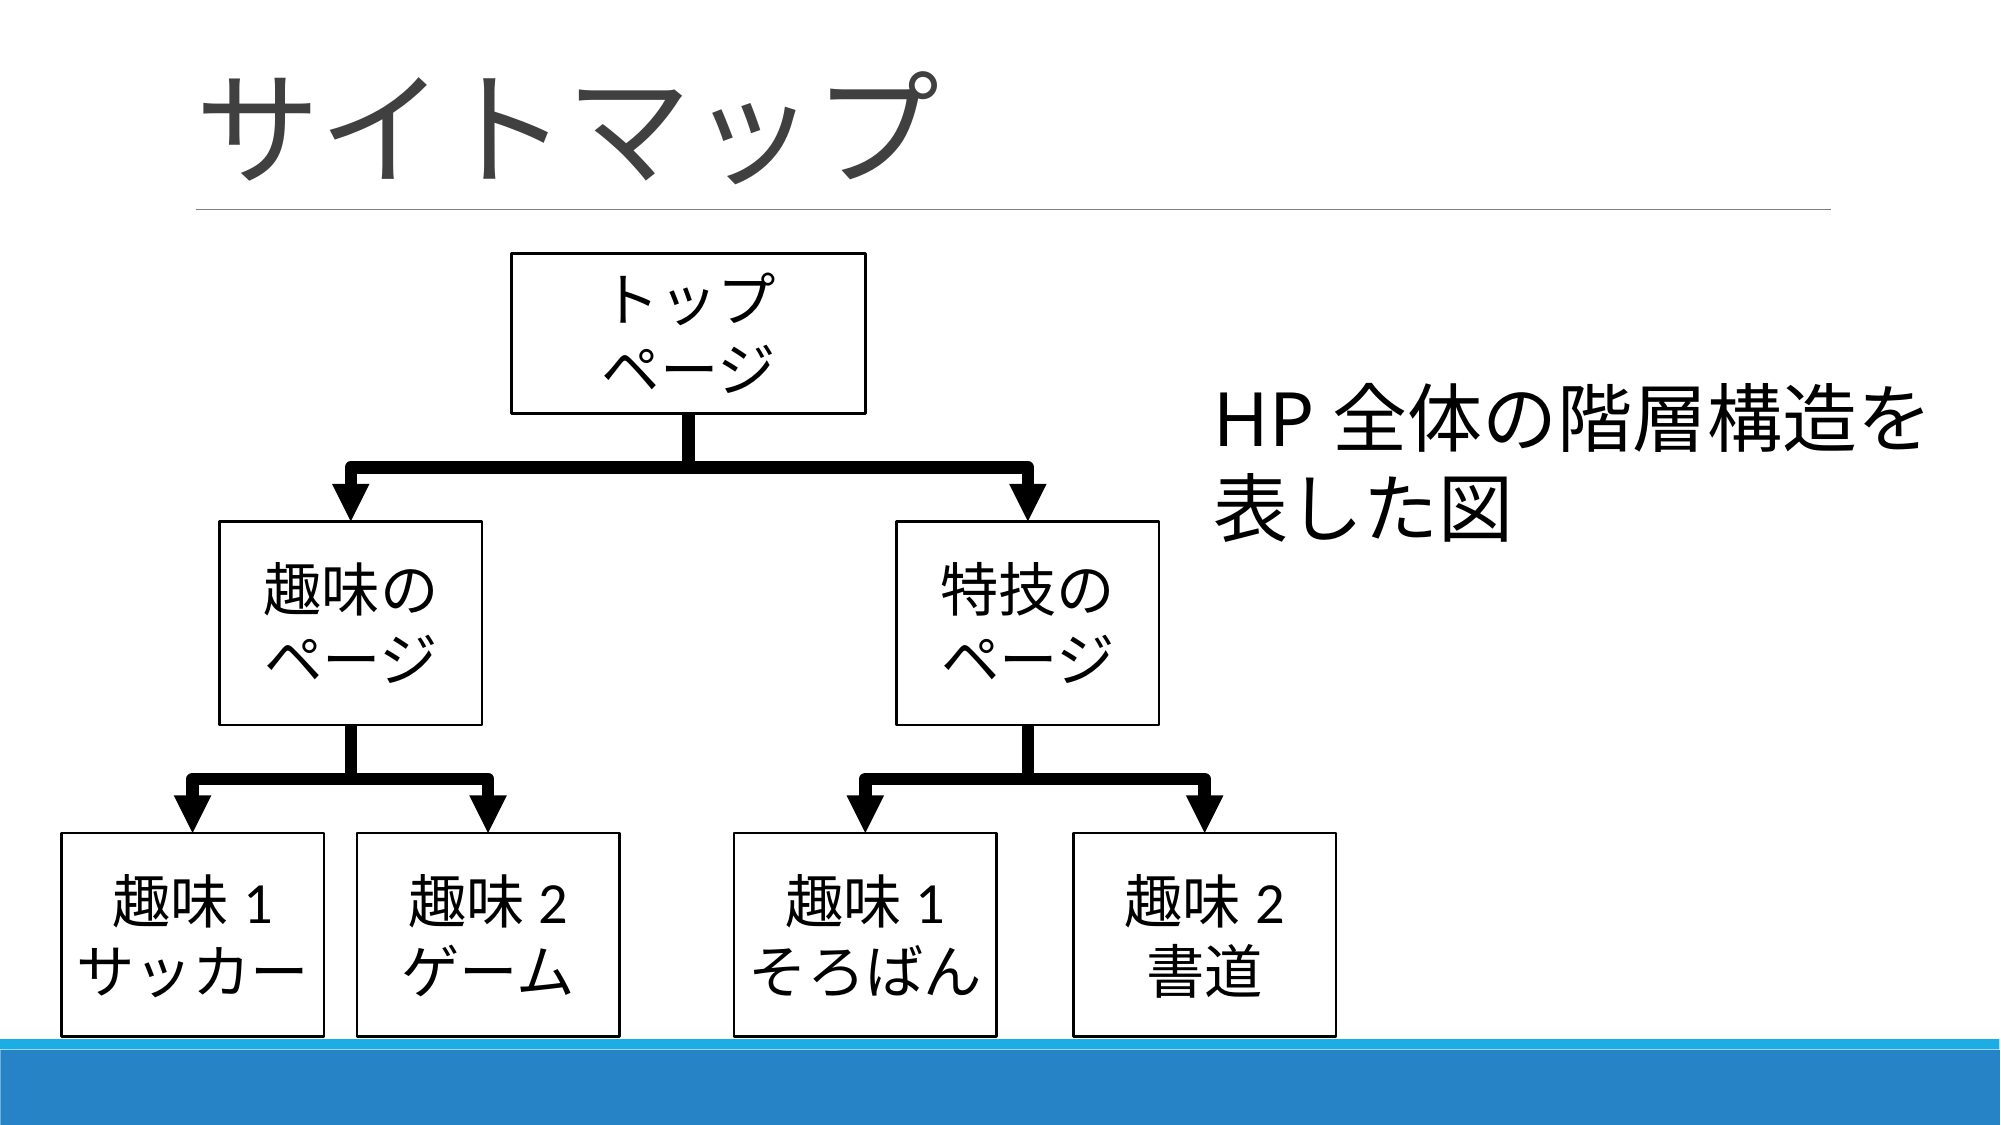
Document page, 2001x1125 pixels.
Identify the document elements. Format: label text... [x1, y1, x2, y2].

text_box 趣味1 そろばん [733, 832, 998, 1038]
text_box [803, 297, 913, 638]
text_box 特技の ページ [895, 520, 1160, 726]
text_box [1061, 690, 1171, 868]
text_box HP全体の階層構造を 表した図 [1199, 363, 1948, 559]
text_box 趣味2 ゲーム [356, 832, 621, 1038]
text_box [465, 297, 575, 637]
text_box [892, 697, 1002, 861]
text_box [217, 699, 327, 859]
text_box 趣味1 サッカー [60, 832, 325, 1038]
text_box トップ ページ [510, 252, 867, 415]
title サイトマップ [180, 47, 1830, 209]
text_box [364, 709, 474, 849]
text_box 趣味の ページ [218, 520, 483, 726]
text_box 趣味2 書道 [1072, 832, 1337, 1038]
